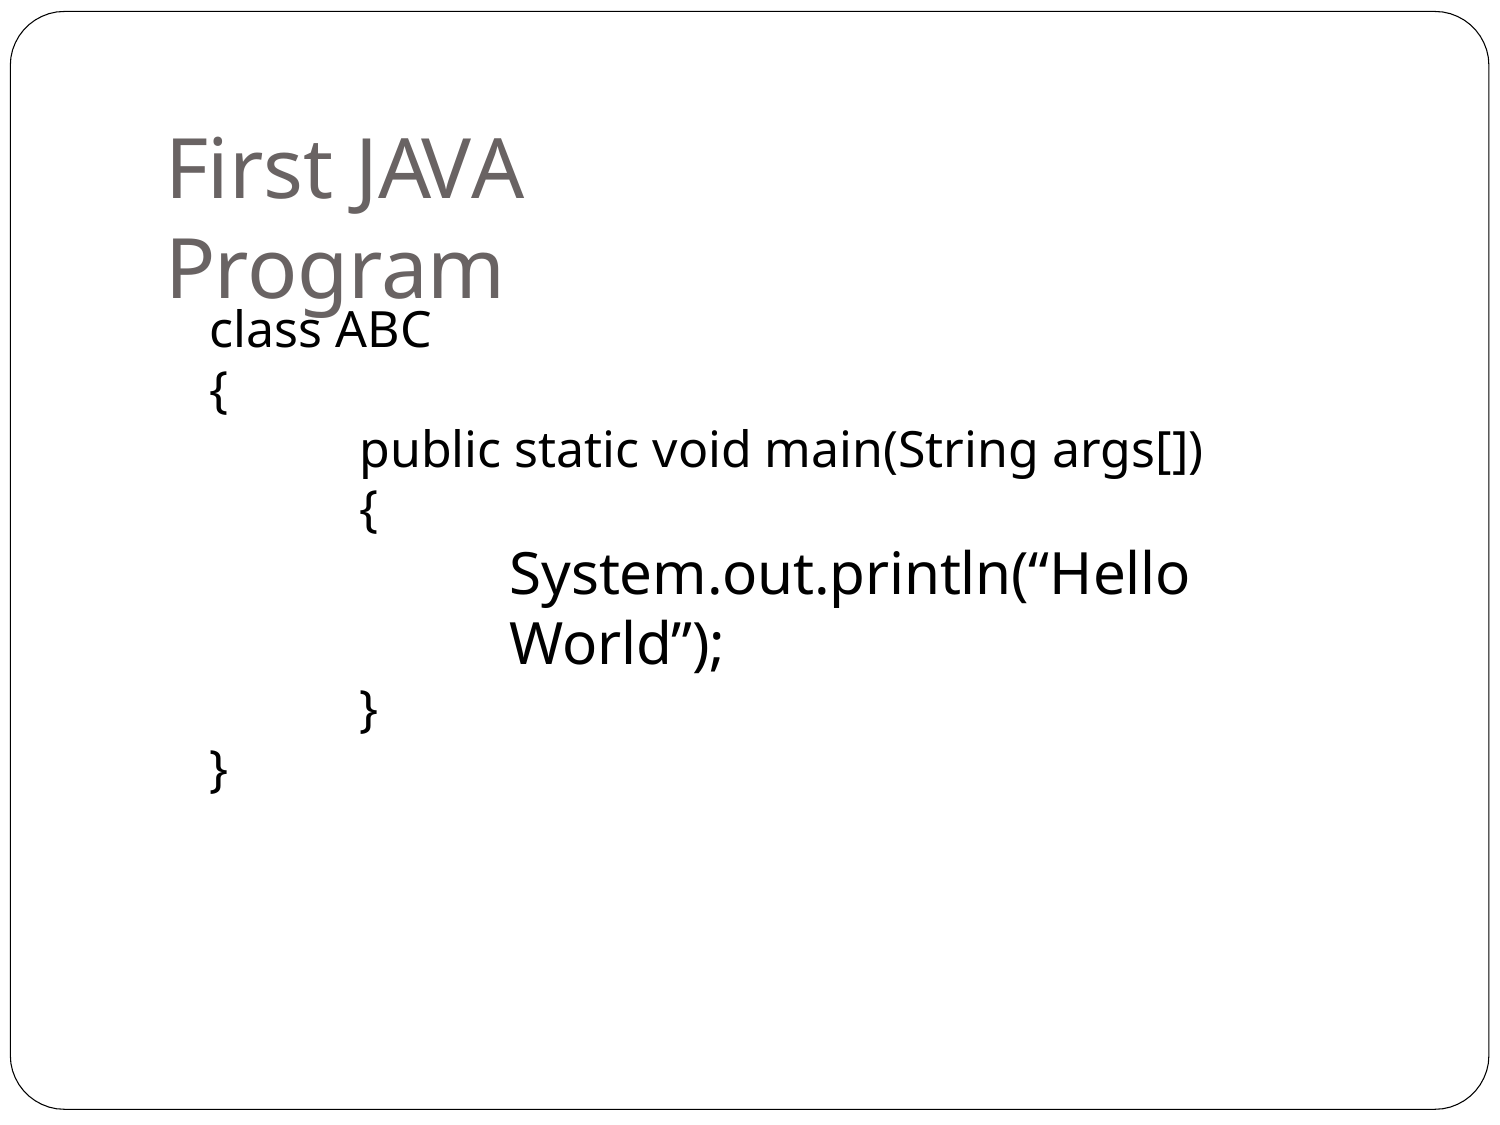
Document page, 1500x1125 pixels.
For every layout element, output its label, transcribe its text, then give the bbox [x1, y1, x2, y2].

title First JAVA Program [162, 113, 886, 316]
text_box class ABC { public static void main(String args[]) { System.out.println(“Hello World”); } } [207, 295, 1374, 797]
